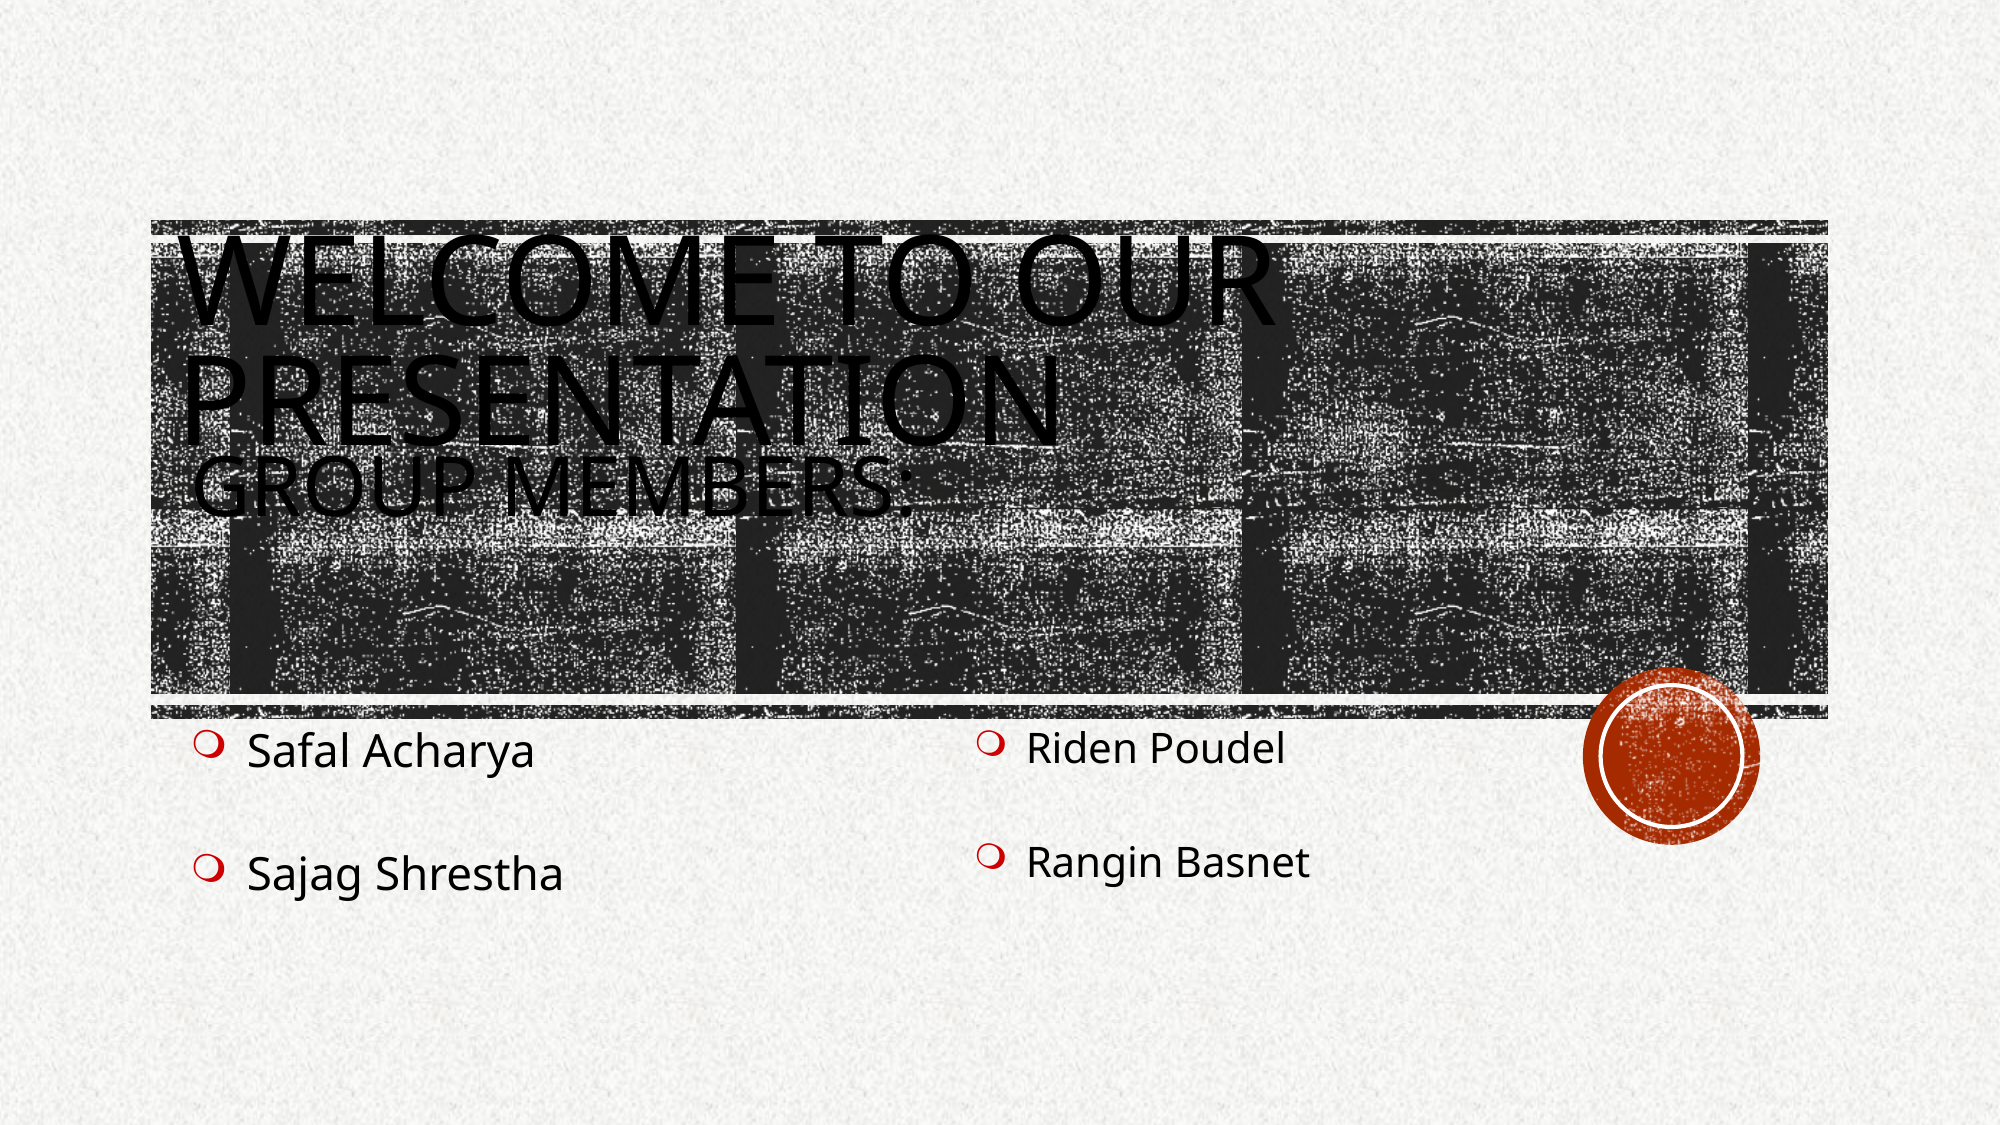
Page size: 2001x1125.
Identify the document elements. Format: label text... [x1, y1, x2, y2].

text_box Group members: [175, 404, 1634, 581]
picture [151, 243, 1828, 694]
picture [151, 705, 1598, 719]
subtitle Safal Acharya Sajag Shrestha [175, 720, 606, 896]
picture [1745, 705, 1828, 719]
title Welcome to Our presentation [161, 261, 1620, 438]
picture [151, 220, 1828, 235]
text_box Riden Poudel Rangin Basnet [959, 719, 1390, 896]
